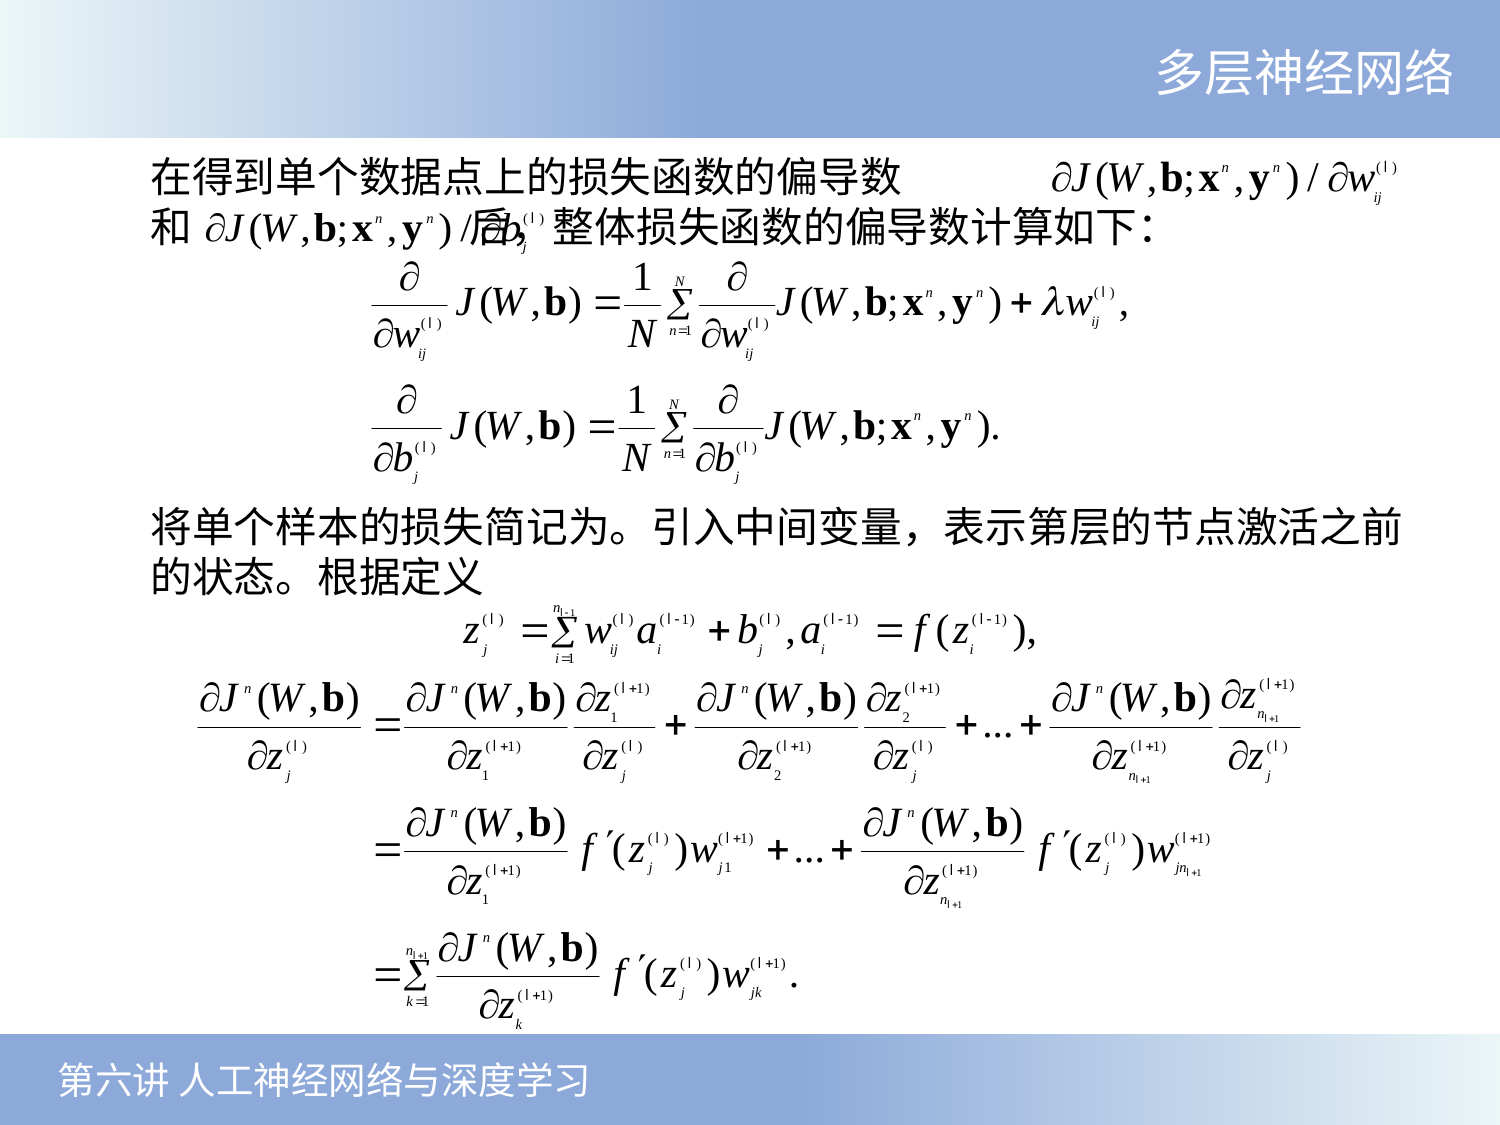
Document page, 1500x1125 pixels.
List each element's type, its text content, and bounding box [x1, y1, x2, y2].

text_box 第六讲 人工神经网络与深度学习 [0, 1034, 1500, 1125]
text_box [193, 671, 1305, 1035]
text_box 多层神经网络 [1138, 18, 1471, 125]
text_box [0, 0, 1500, 138]
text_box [367, 253, 1133, 490]
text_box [1047, 153, 1402, 211]
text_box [201, 205, 549, 260]
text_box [457, 595, 1041, 669]
